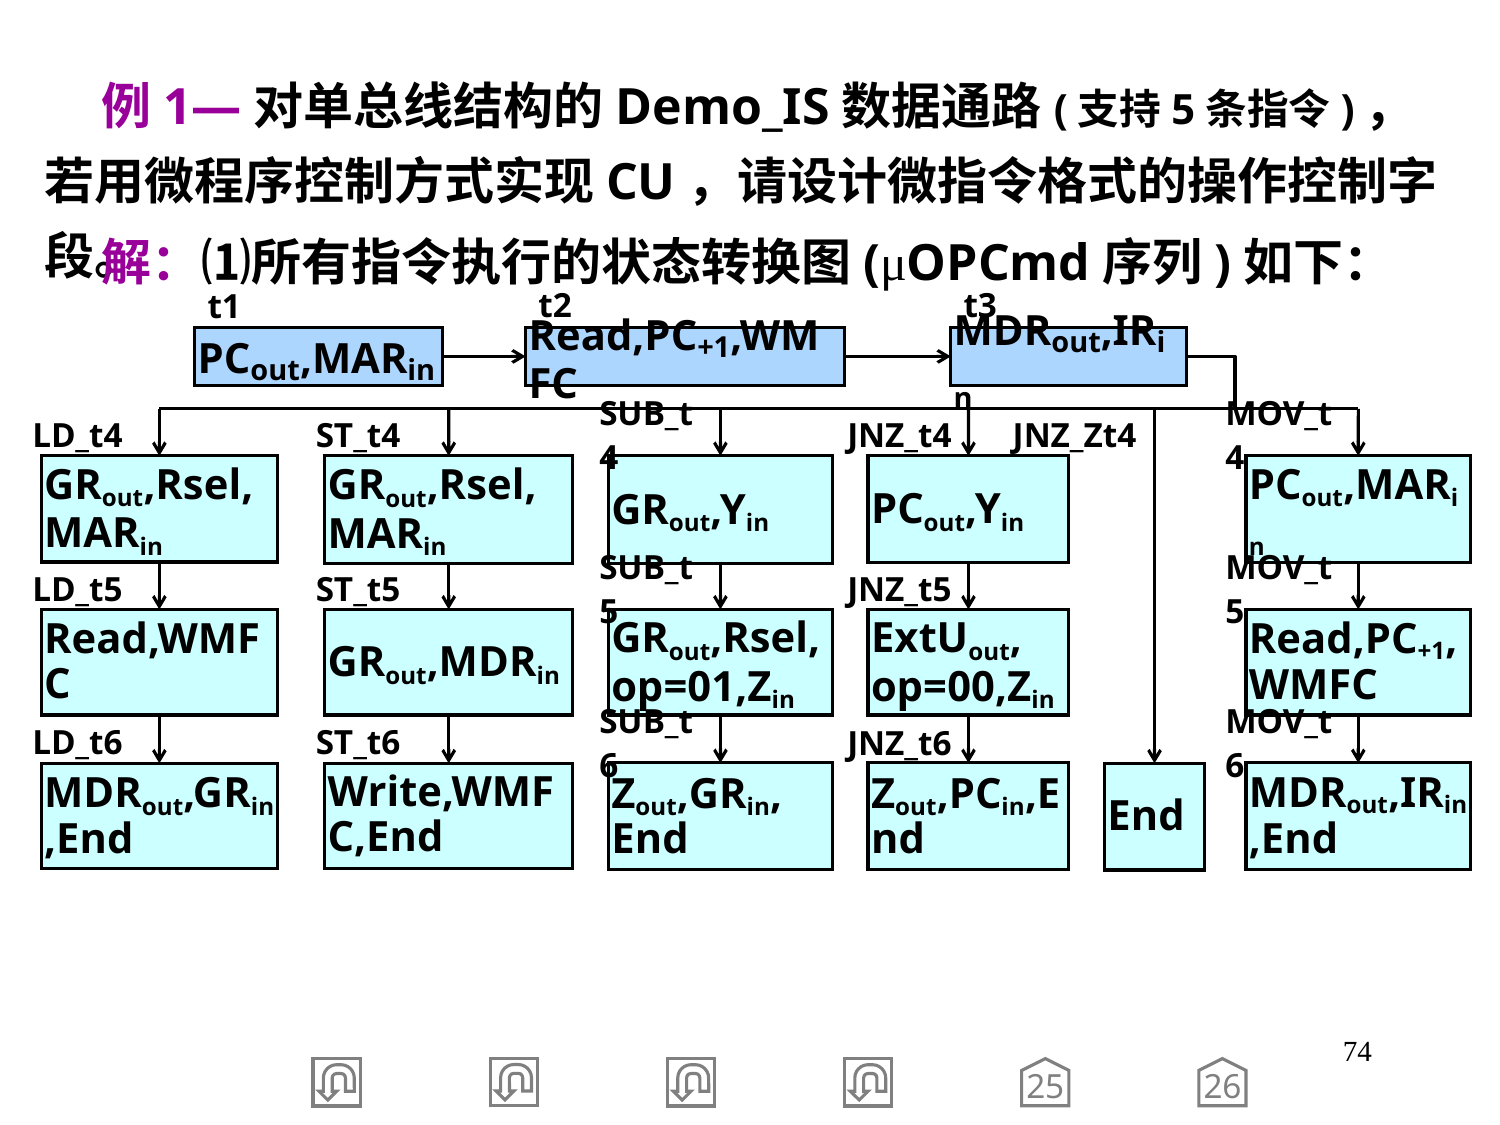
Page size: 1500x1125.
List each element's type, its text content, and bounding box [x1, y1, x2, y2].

slide_number 74 [1074, 1024, 1388, 1101]
text_box 例1—对单总线结构的Demo_IS数据通路(支持5条指令)，若用微程序控制方式实现CU，请设计微指令格式的操作控制字段。 [29, 51, 1471, 208]
text_box 26 [1198, 1058, 1247, 1106]
text_box [490, 1058, 538, 1106]
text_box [29, 278, 1471, 871]
text_box 25 [1021, 1058, 1069, 1106]
text_box 解：⑴所有指令执行的状态转换图(μOPCmd序列)如下： [29, 208, 1471, 278]
text_box [844, 1058, 892, 1107]
text_box [313, 1058, 361, 1107]
text_box [667, 1058, 715, 1107]
